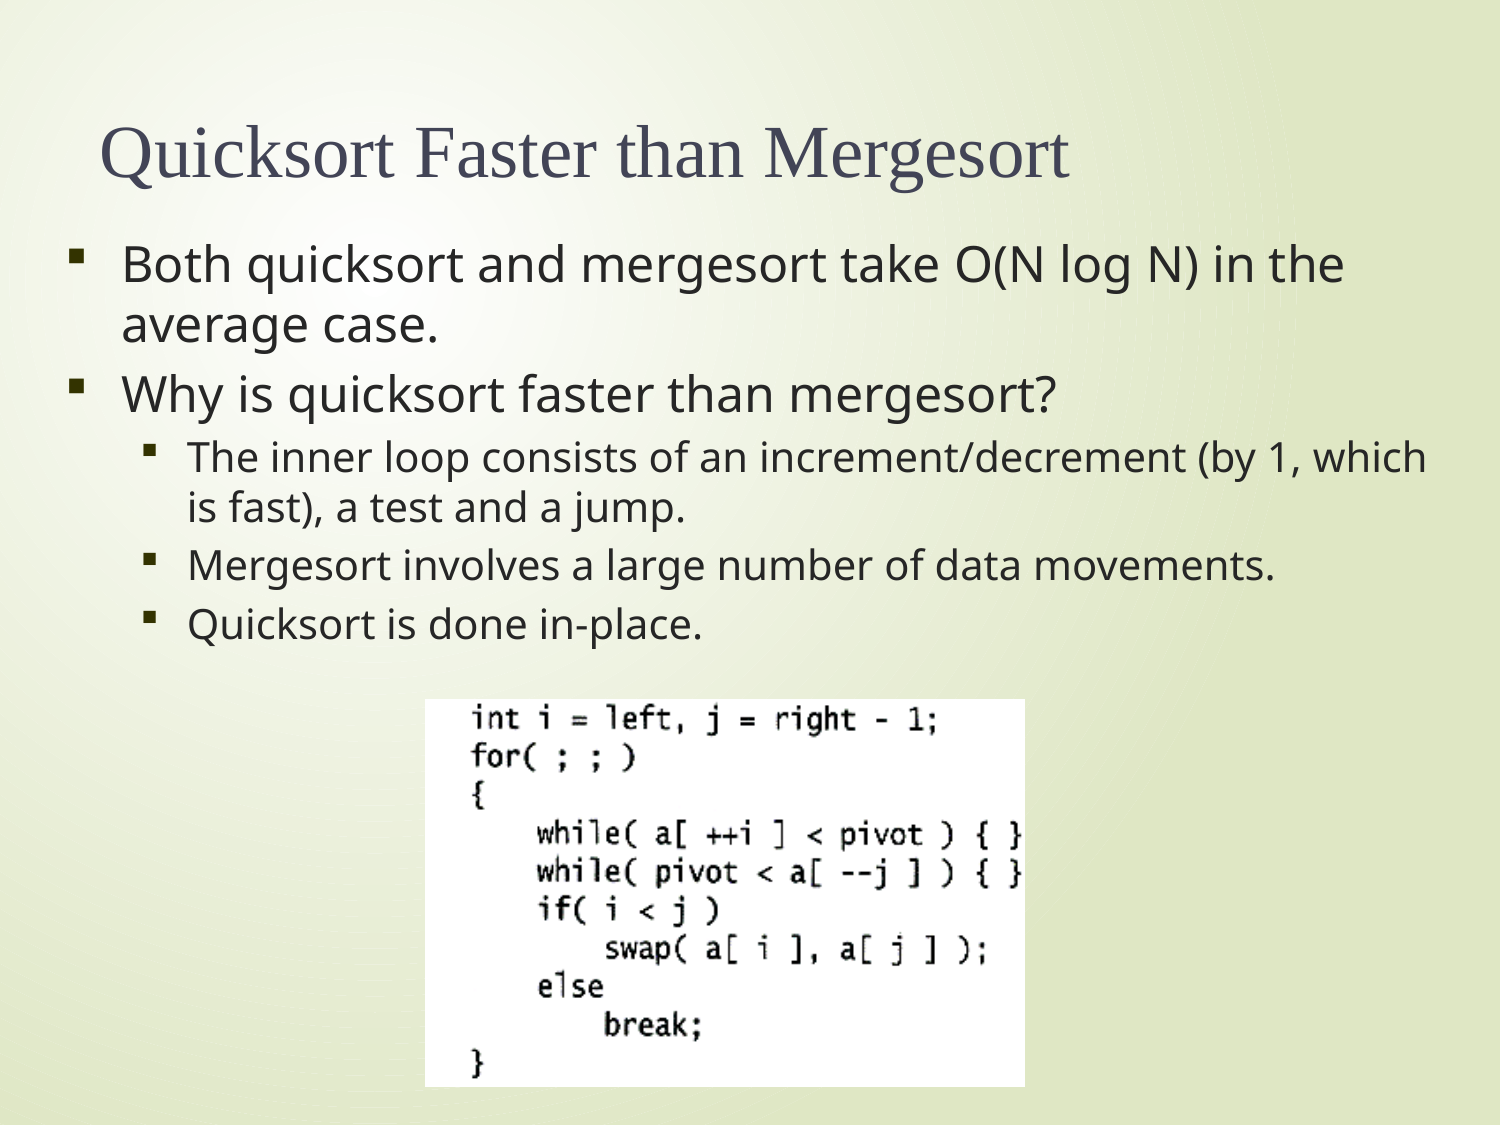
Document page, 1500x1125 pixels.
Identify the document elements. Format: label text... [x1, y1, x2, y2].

text_box Both quicksort and mergesort take O(N log N) in the average case. Why is quicksort faster than mergesort? The inner loop consists of an increment/decrement (by 1, which is fast), a test and a jump. Mergesort involves a large number of data movements. Quicksort is done in-place. [49, 224, 1463, 900]
picture [424, 699, 1026, 1088]
title Quicksort Faster than Mergesort [99, 102, 1400, 224]
